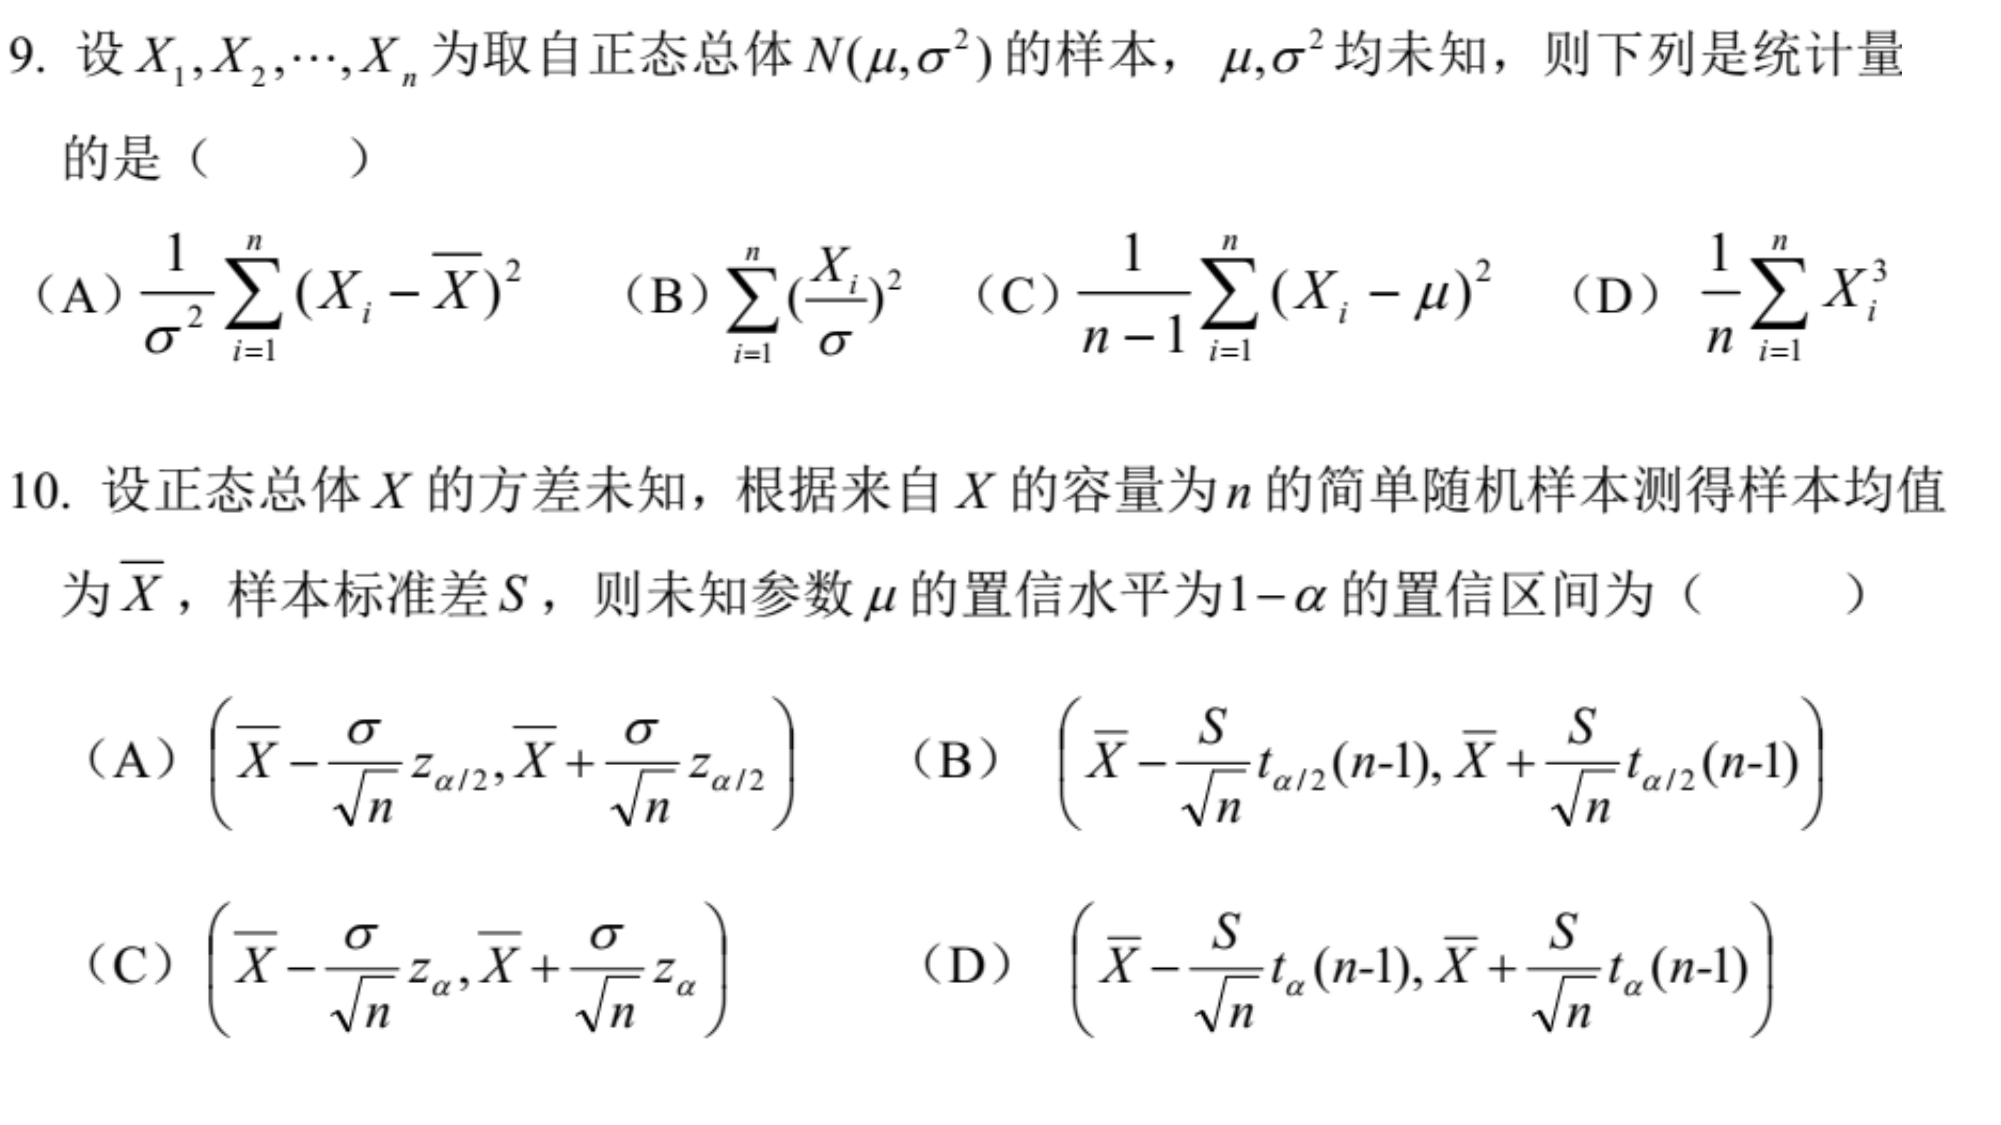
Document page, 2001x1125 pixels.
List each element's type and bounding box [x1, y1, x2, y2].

picture [0, 453, 1964, 1062]
picture [0, 0, 1902, 378]
